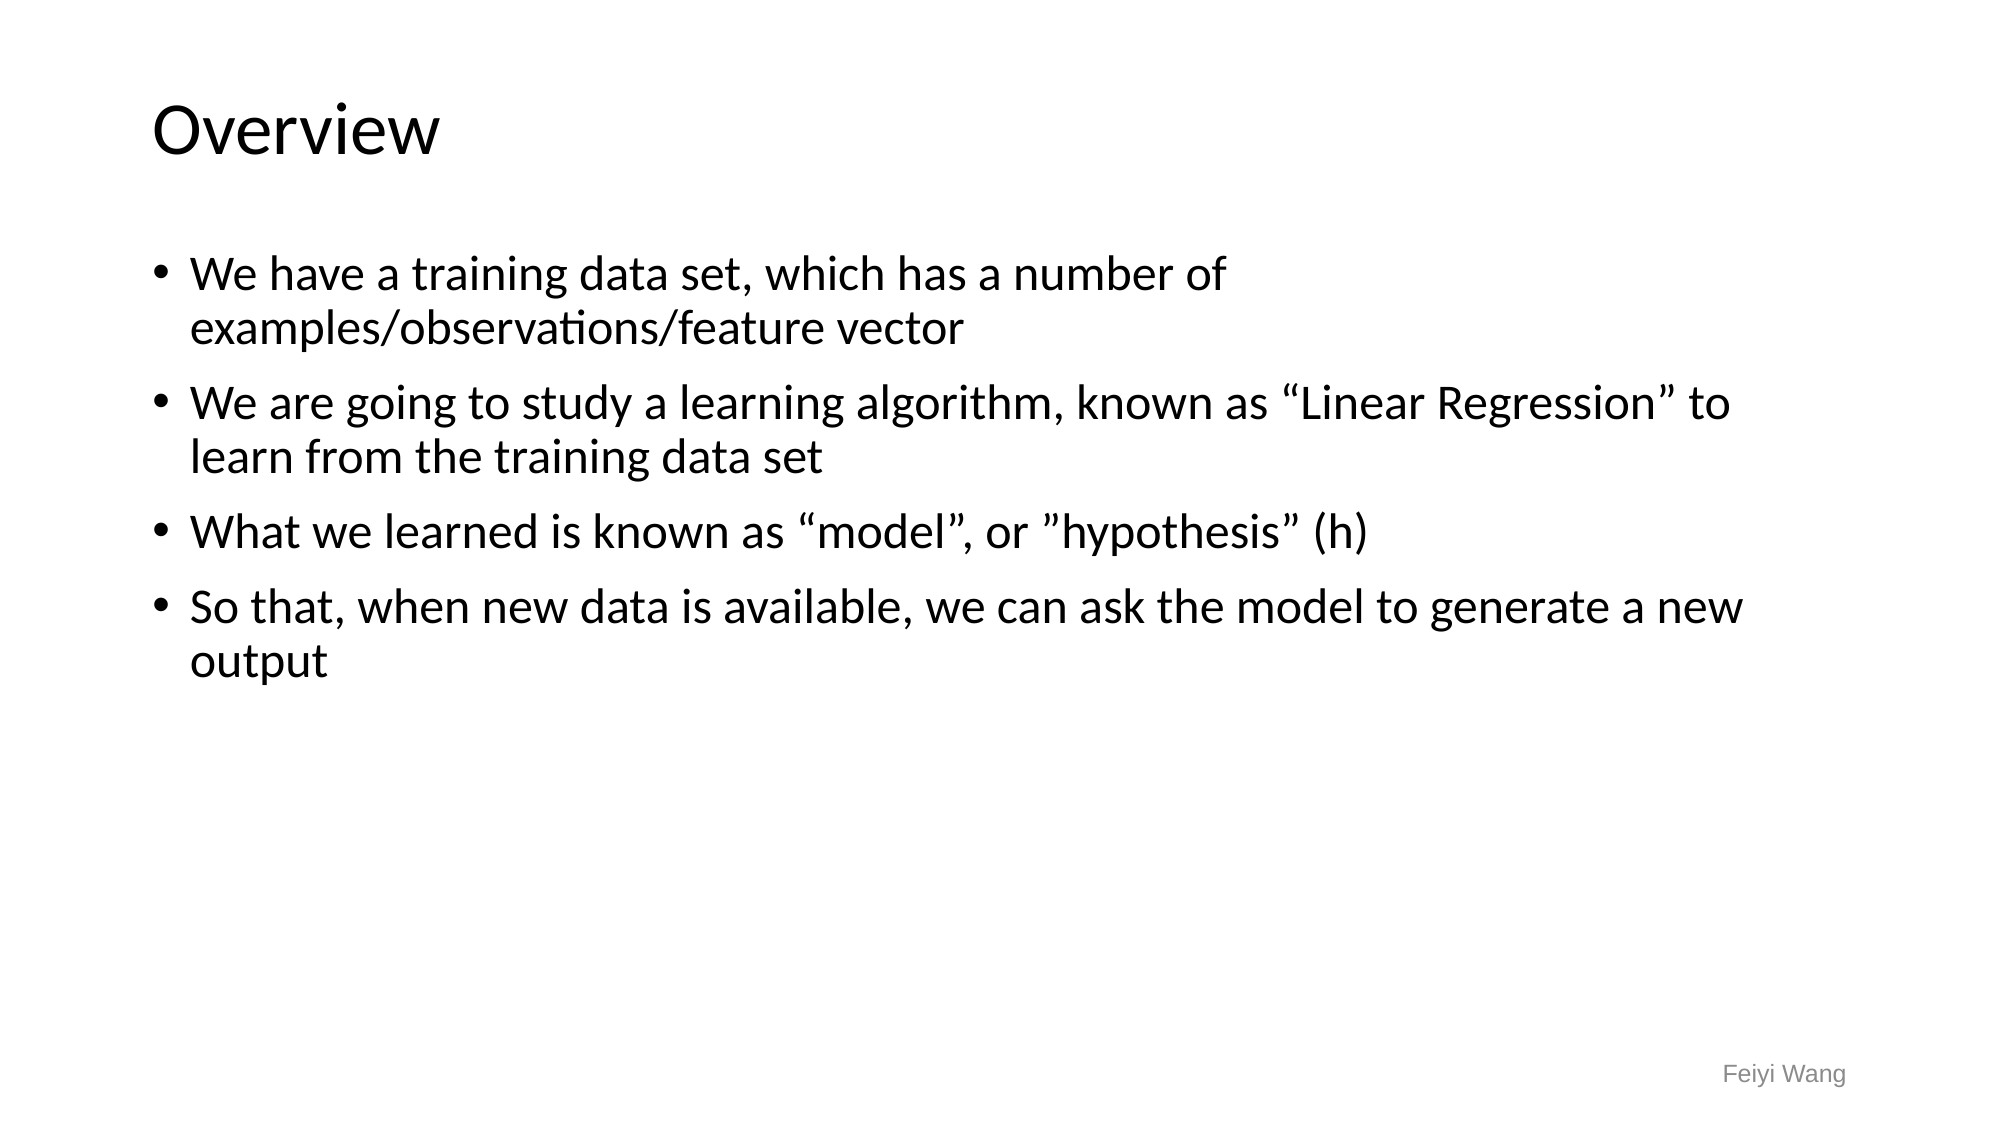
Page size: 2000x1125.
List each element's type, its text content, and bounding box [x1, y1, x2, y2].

list We have a training data set, which has a number of examples/observations/feature vector We are going to study a learning algorithm, known as “Linear Regression” to learn from the training data set What we learned is known as “model”, or ”hypothesis” (h) So that, when new data is available, we can ask the model to generate a new output [137, 239, 1862, 1014]
title Overview [137, 59, 1862, 201]
slide_number Feiyi Wang [1412, 1042, 1862, 1103]
